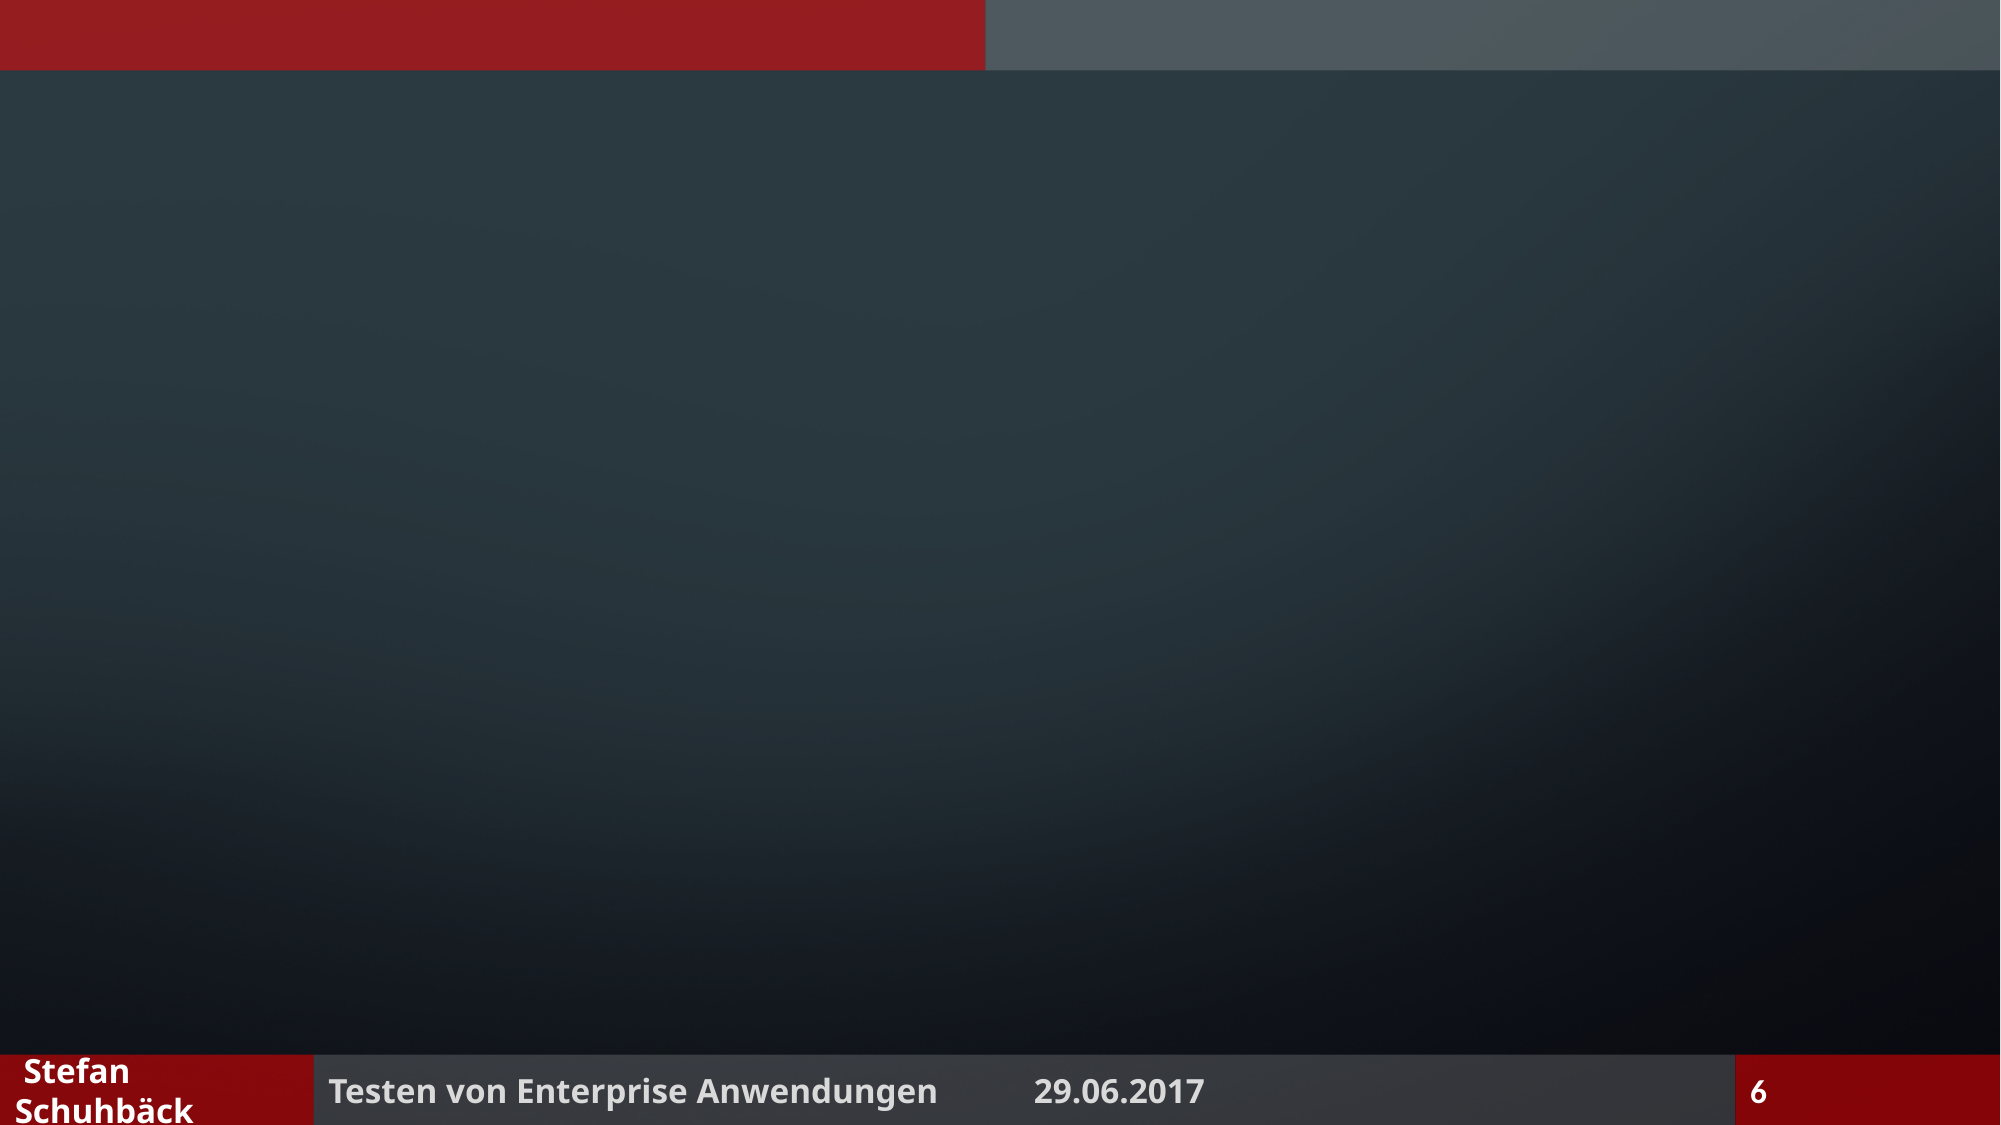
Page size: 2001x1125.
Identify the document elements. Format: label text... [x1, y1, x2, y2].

slide_number 6 [1735, 1054, 2000, 1125]
